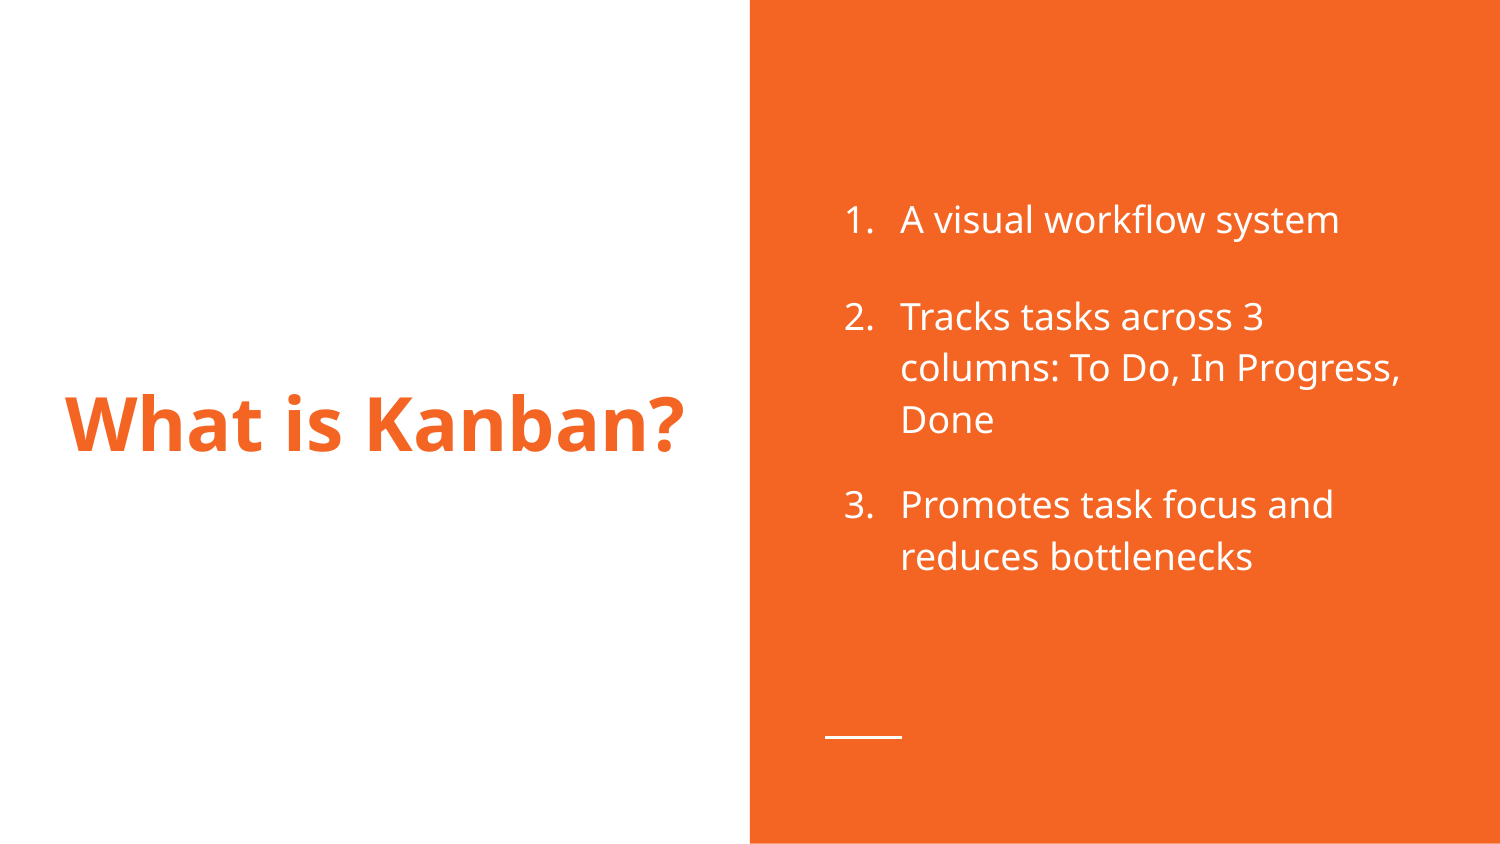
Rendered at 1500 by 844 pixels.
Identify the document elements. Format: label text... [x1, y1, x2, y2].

list A visual workflow system Tracks tasks across 3 columns: To Do, In Progress, Done Promotes task focus and reduces bottlenecks [810, 118, 1440, 725]
title What is Kanban? [43, 313, 708, 530]
